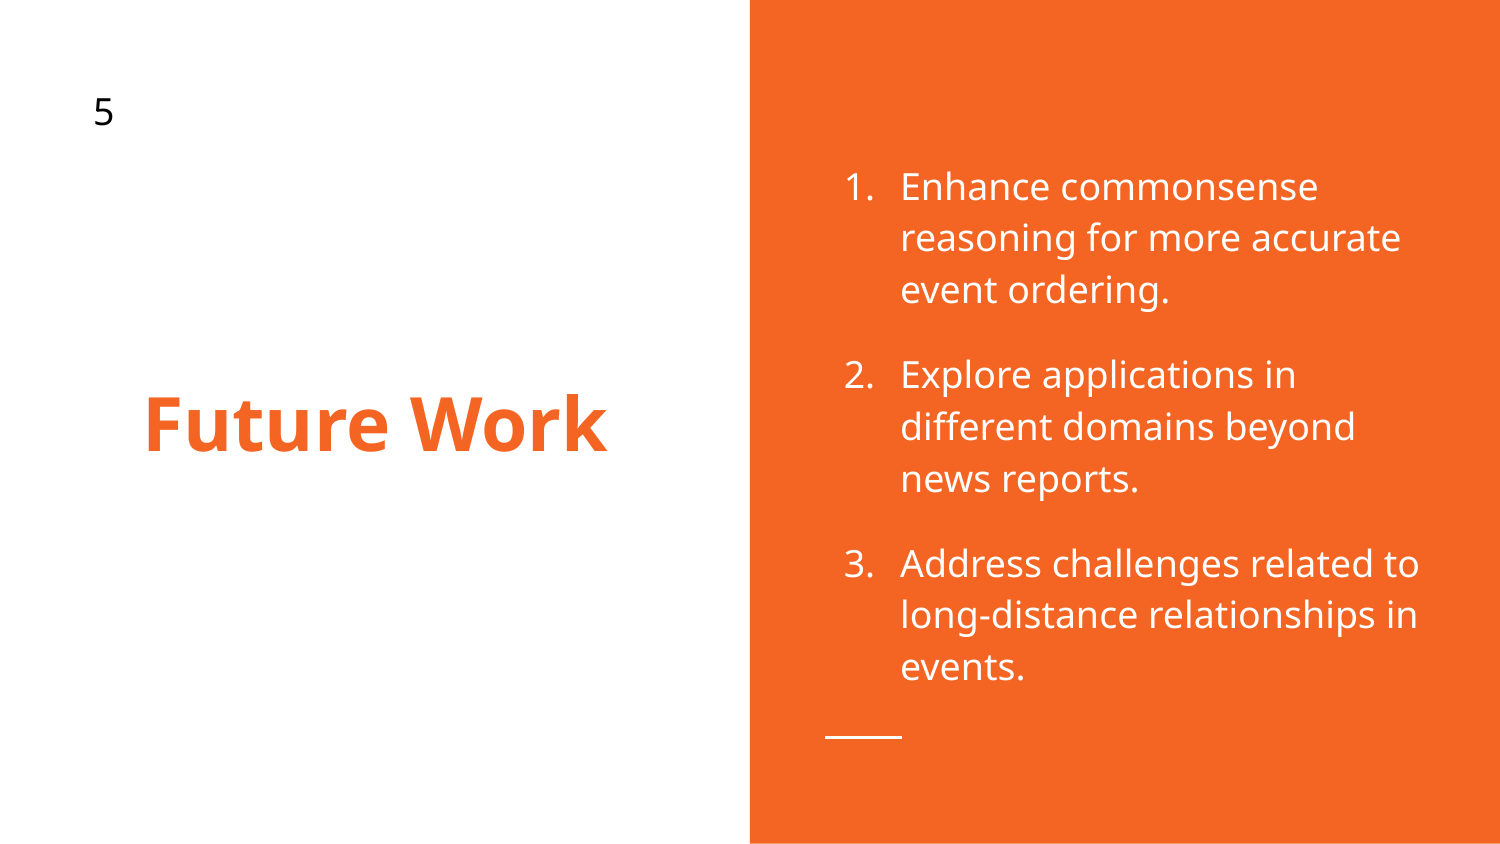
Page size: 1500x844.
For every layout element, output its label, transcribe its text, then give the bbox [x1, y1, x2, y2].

list Enhance commonsense reasoning for more accurate event ordering. Explore applications in different domains beyond news reports. Address challenges related to long-distance relationships in events. [810, 118, 1440, 725]
text_box 5 [78, 72, 118, 118]
title Future Work [43, 313, 708, 530]
